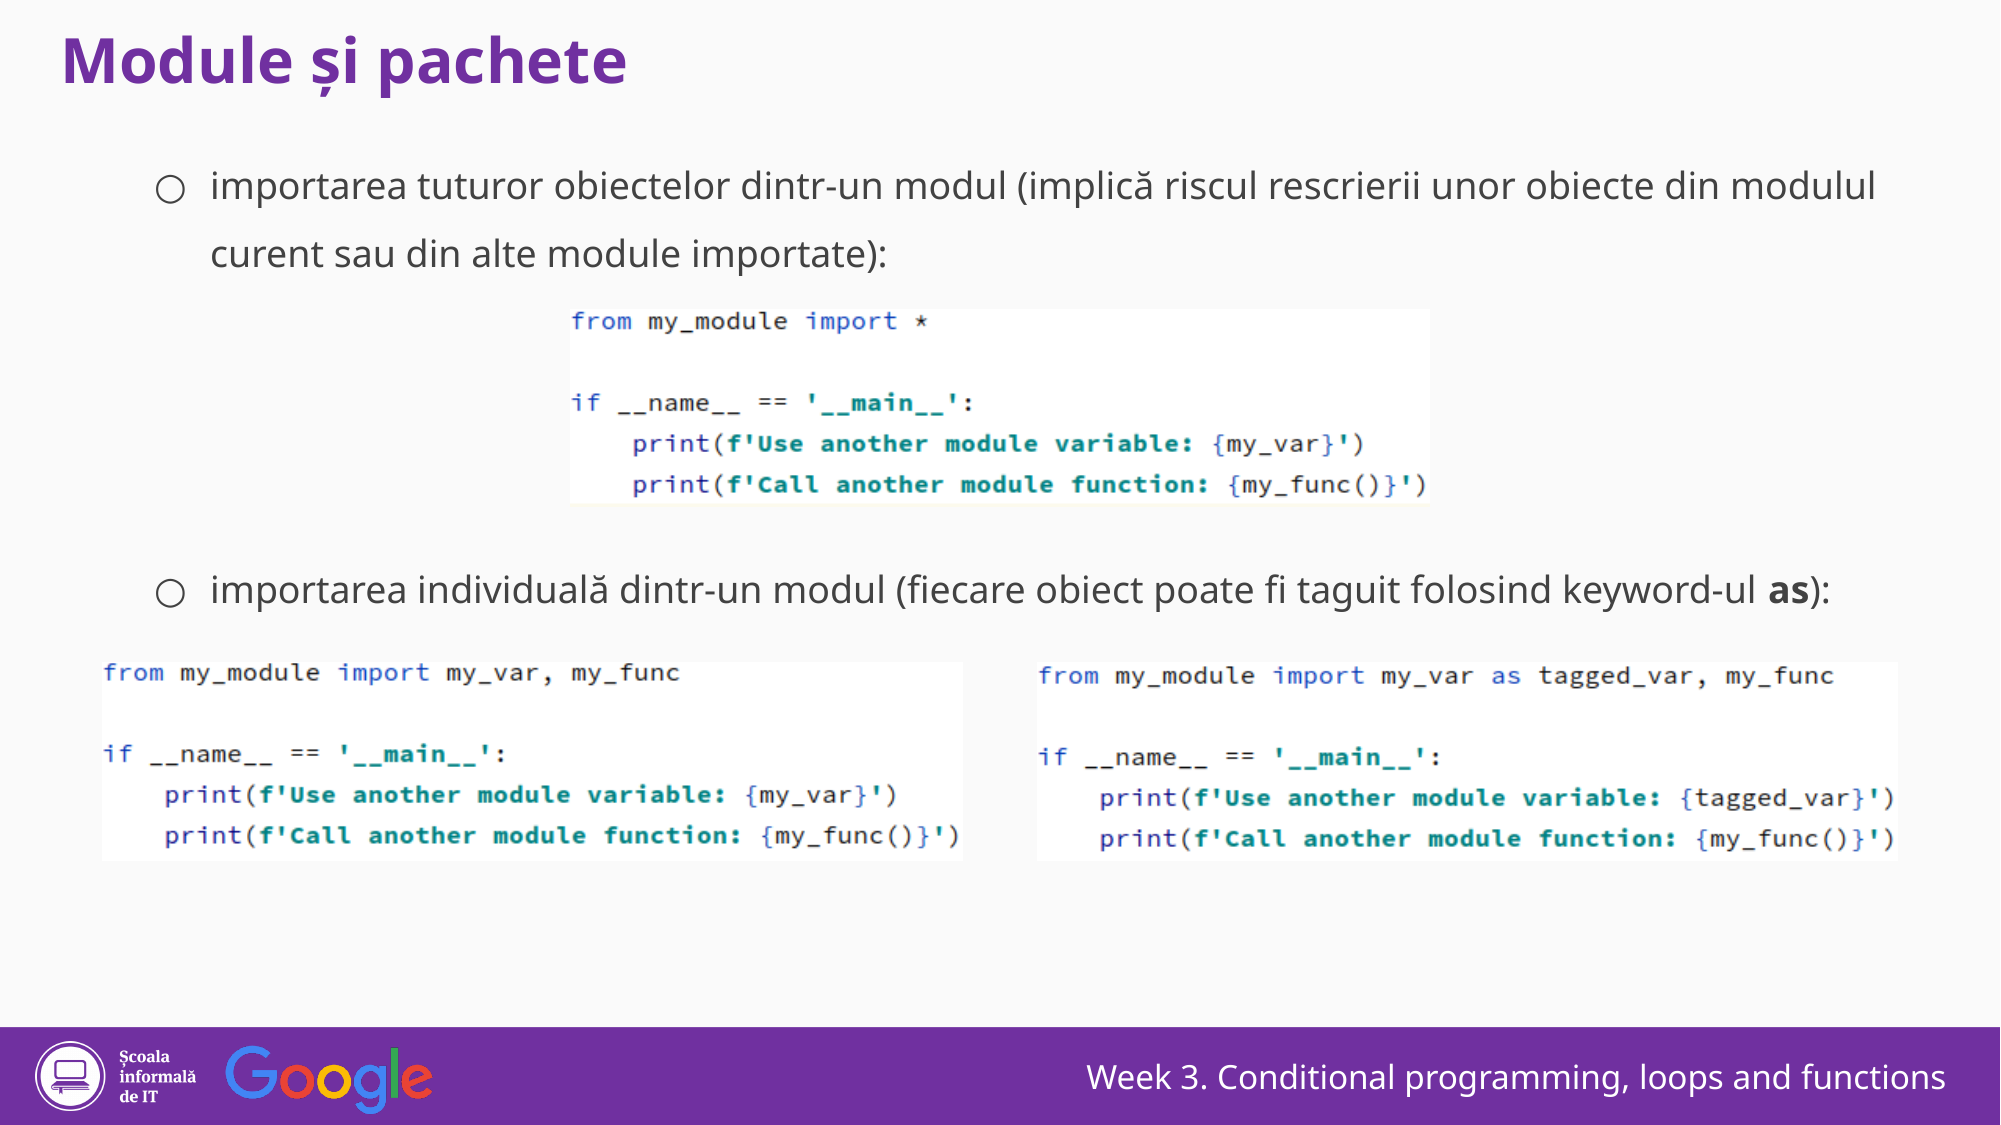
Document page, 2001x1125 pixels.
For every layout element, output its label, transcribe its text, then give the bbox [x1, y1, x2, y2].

picture [102, 662, 963, 862]
picture [35, 1041, 196, 1111]
picture [570, 309, 1430, 507]
text_box importarea tuturor obiectelor dintr-un modul (implică riscul rescrierii unor obiecte din modulul curent sau din alte module importate): importarea individuală dintr-un modul (fiecare obiect poate fi taguit folosind keyword-ul as): [45, 132, 1963, 1029]
text_box Week 3. Conditional programming, loops and functions [261, 1026, 1963, 1125]
text_box Module și pachete [45, 0, 1963, 118]
picture [1037, 662, 1898, 862]
picture [224, 1045, 435, 1117]
